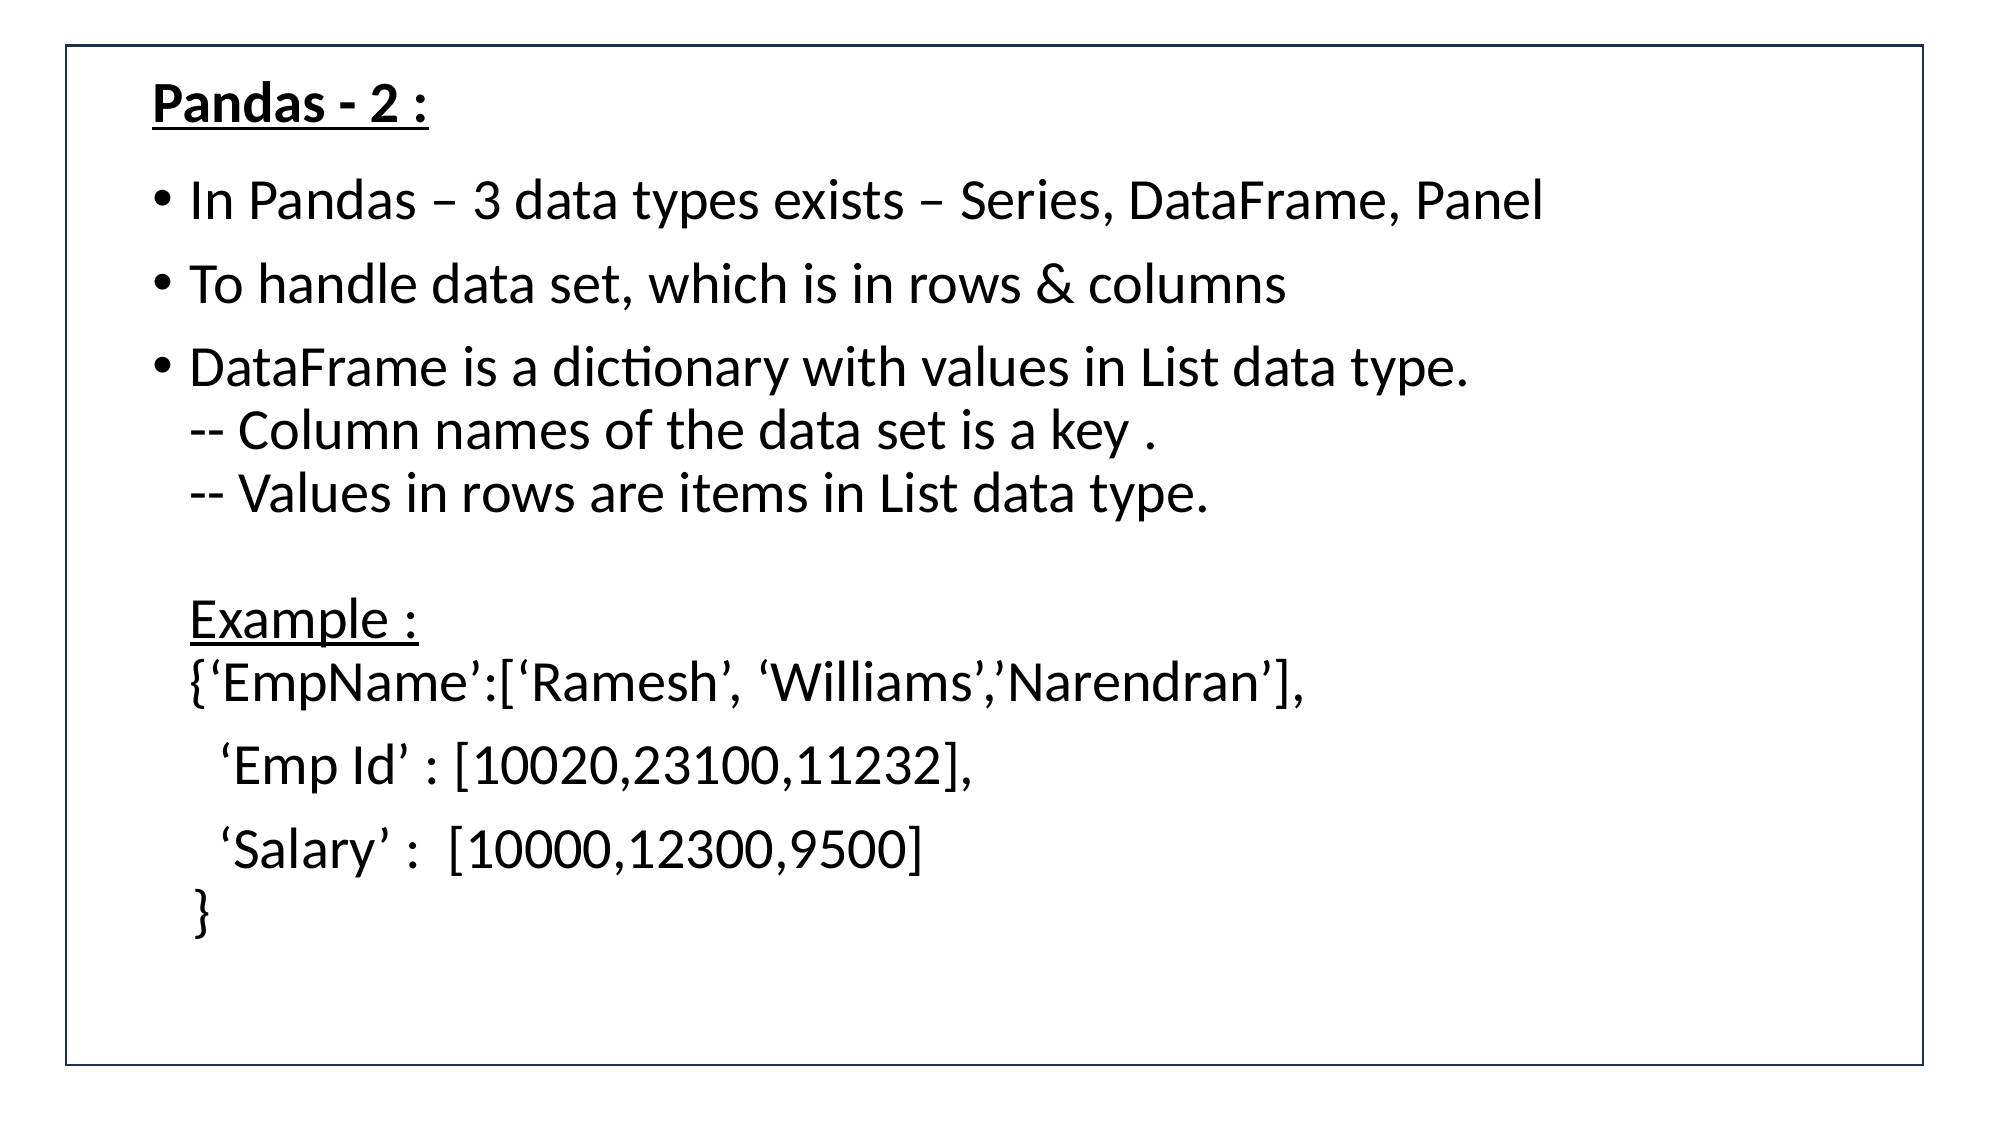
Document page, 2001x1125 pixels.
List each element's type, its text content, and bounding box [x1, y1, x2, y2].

title Pandas - 2 : [137, 40, 1863, 44]
text_box [65, 44, 1924, 1066]
